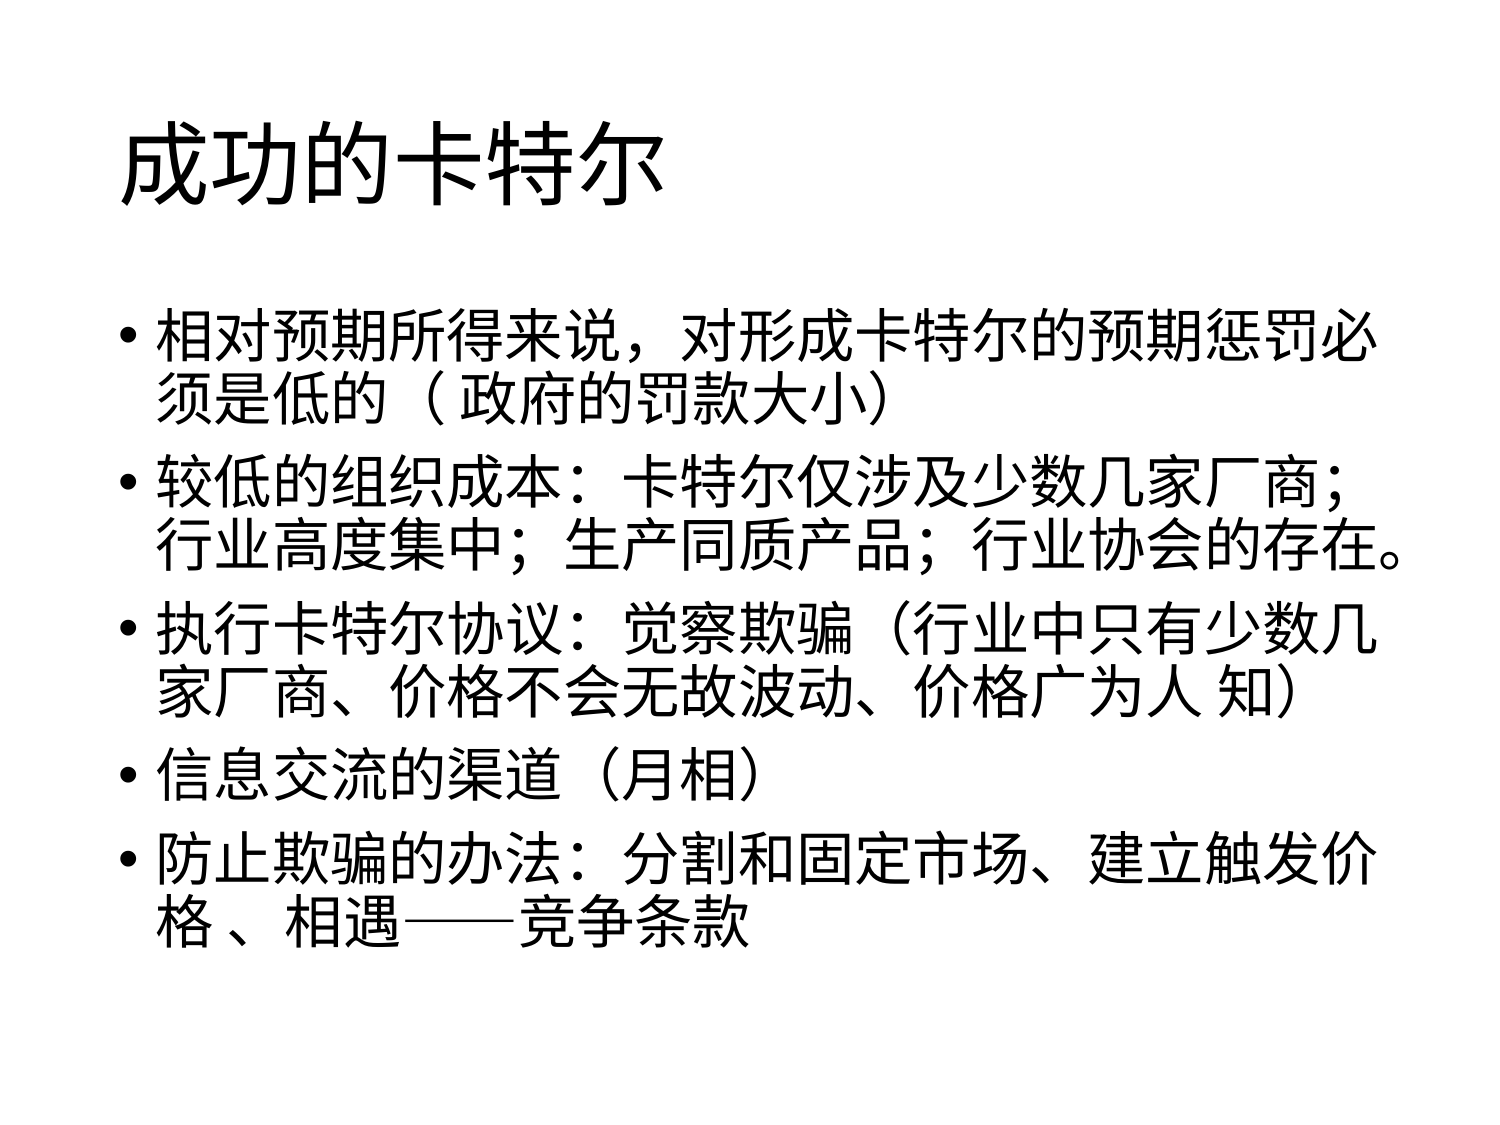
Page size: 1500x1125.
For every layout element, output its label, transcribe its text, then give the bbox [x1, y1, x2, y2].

list 相对预期所得来说，对形成卡特尔的预期惩罚必须是低的（ 政府的罚款大小） 较低的组织成本：卡特尔仅涉及少数几家厂商；行业高度集中；生产同质产品；行业协会的存在。 执行卡特尔协议：觉察欺骗（行业中只有少数几家厂商、价格不会无故波动、价格广为人 知） 信息交流的渠道（月相） 防止欺骗的办法：分割和固定市场、建立触发价格 、相遇——竞争条款 [103, 299, 1397, 1014]
title 成功的卡特尔 [103, 59, 1397, 278]
